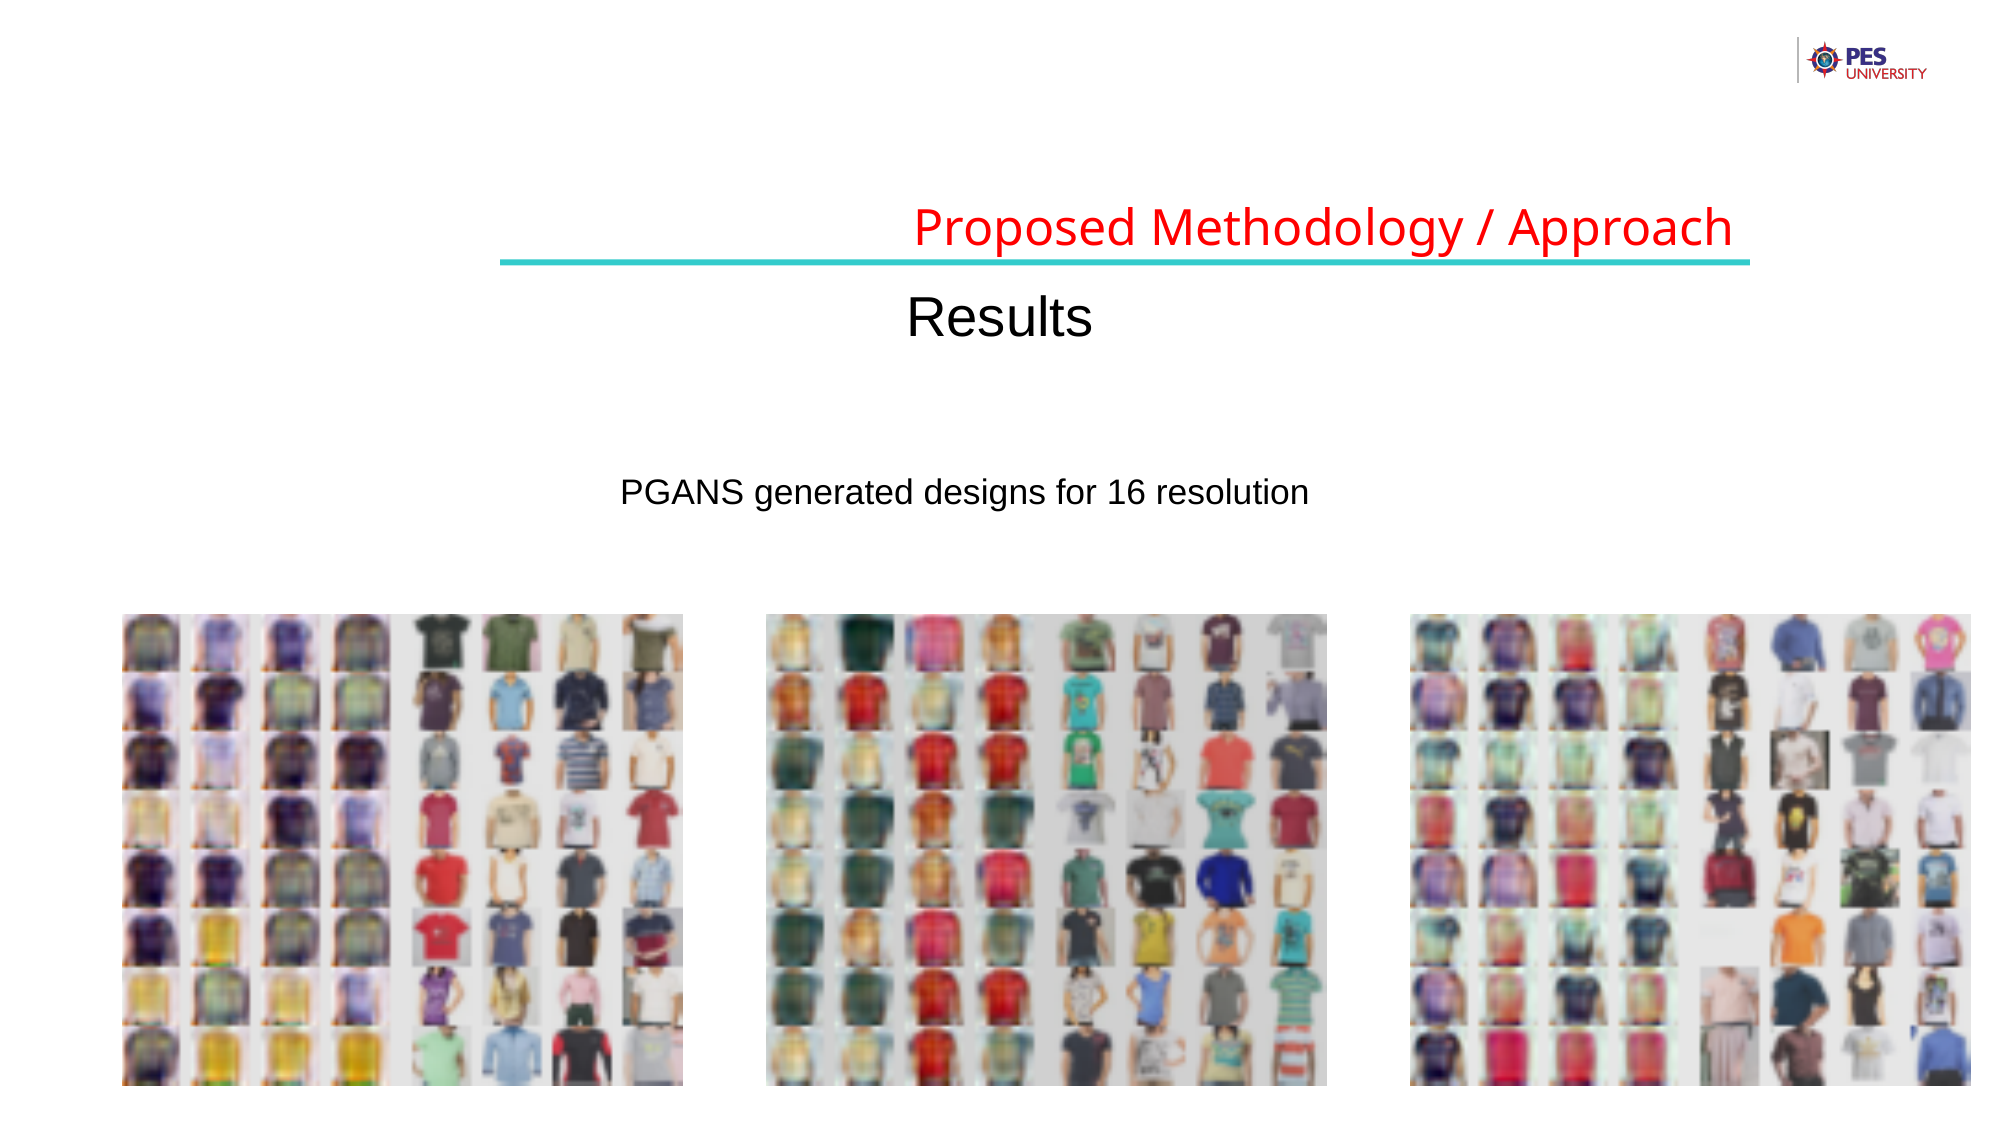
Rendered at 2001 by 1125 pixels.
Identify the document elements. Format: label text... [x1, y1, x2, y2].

picture [122, 614, 683, 1087]
picture [1410, 614, 1971, 1087]
text_box Results [0, 265, 2000, 378]
text_box PGANS generated designs for 16 resolution [605, 402, 1520, 526]
picture [766, 614, 1327, 1087]
text_box Proposed Methodology / Approach [474, 187, 1750, 264]
picture [1806, 41, 1927, 79]
